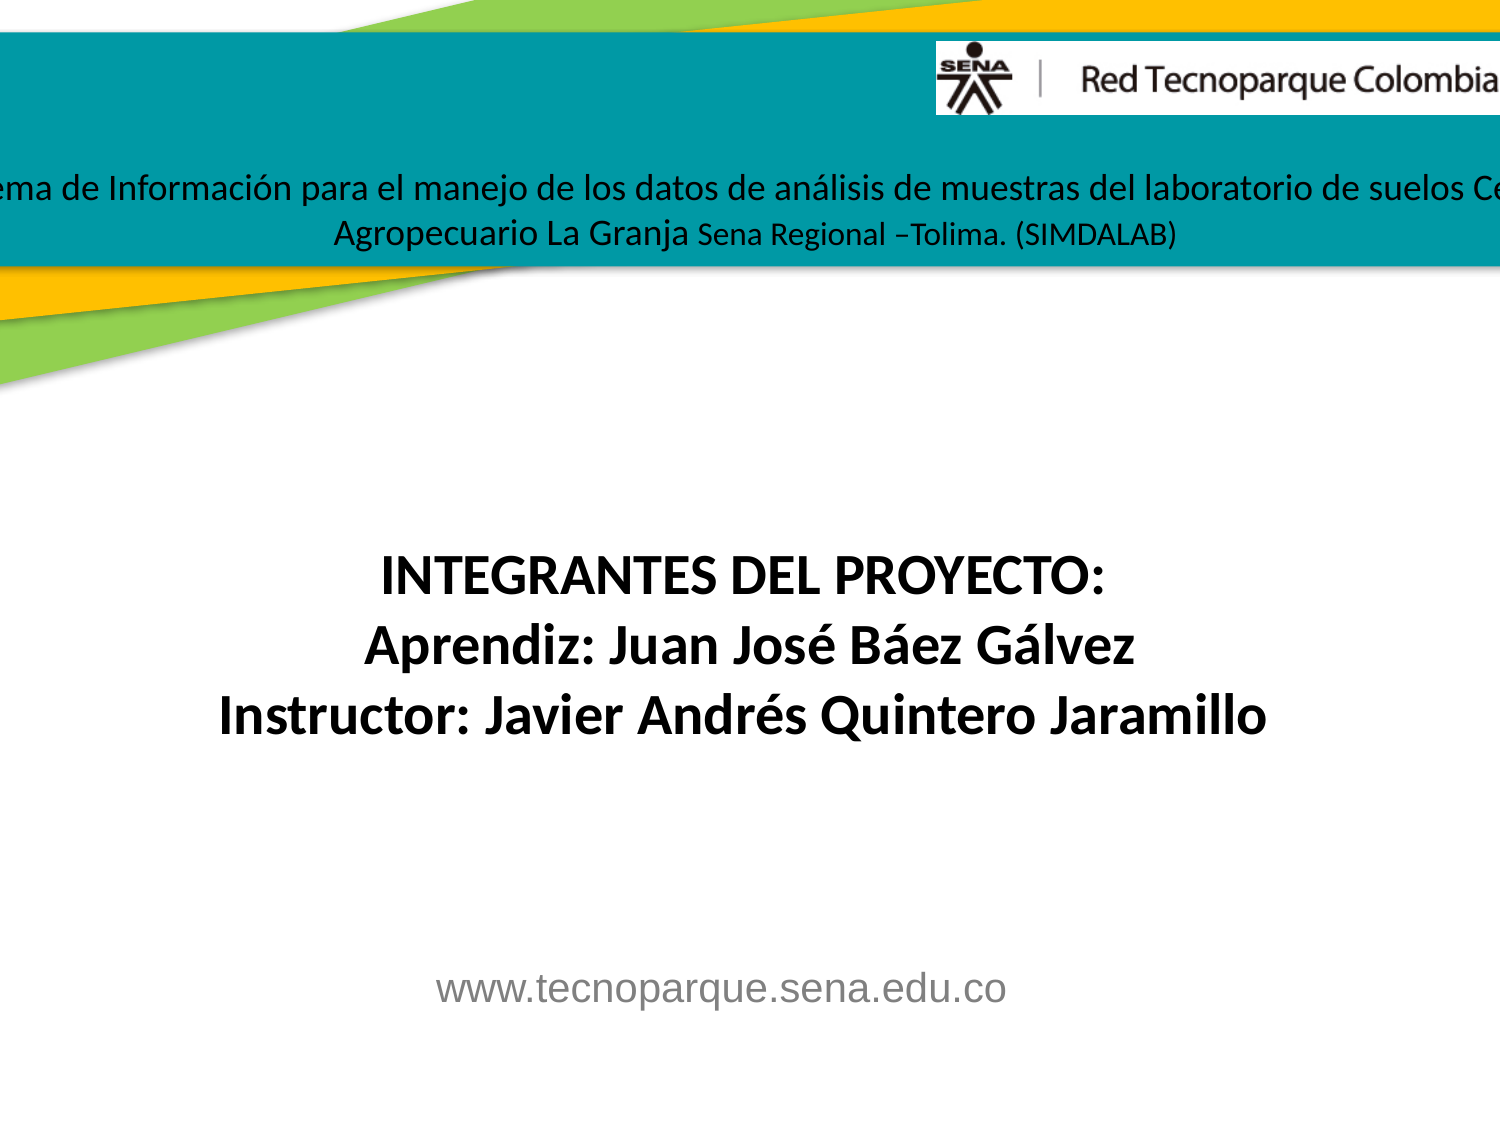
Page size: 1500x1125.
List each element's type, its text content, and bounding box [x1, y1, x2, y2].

text_box INTEGRANTES DEL PROYECTO: Aprendiz: Juan José Báez Gálvez Instructor: Javier Andrés Quintero Jaramillo [117, 529, 1382, 754]
picture [936, 40, 1500, 115]
text_box Sistema de Información para el manejo de los datos de análisis de muestras del laboratorio de suelos Centro Agropecuario La Granja Sena Regional –Tolima. (SIMDALAB) [0, 155, 1500, 260]
text_box www.tecnoparque.sena.edu.co [421, 953, 1023, 1019]
